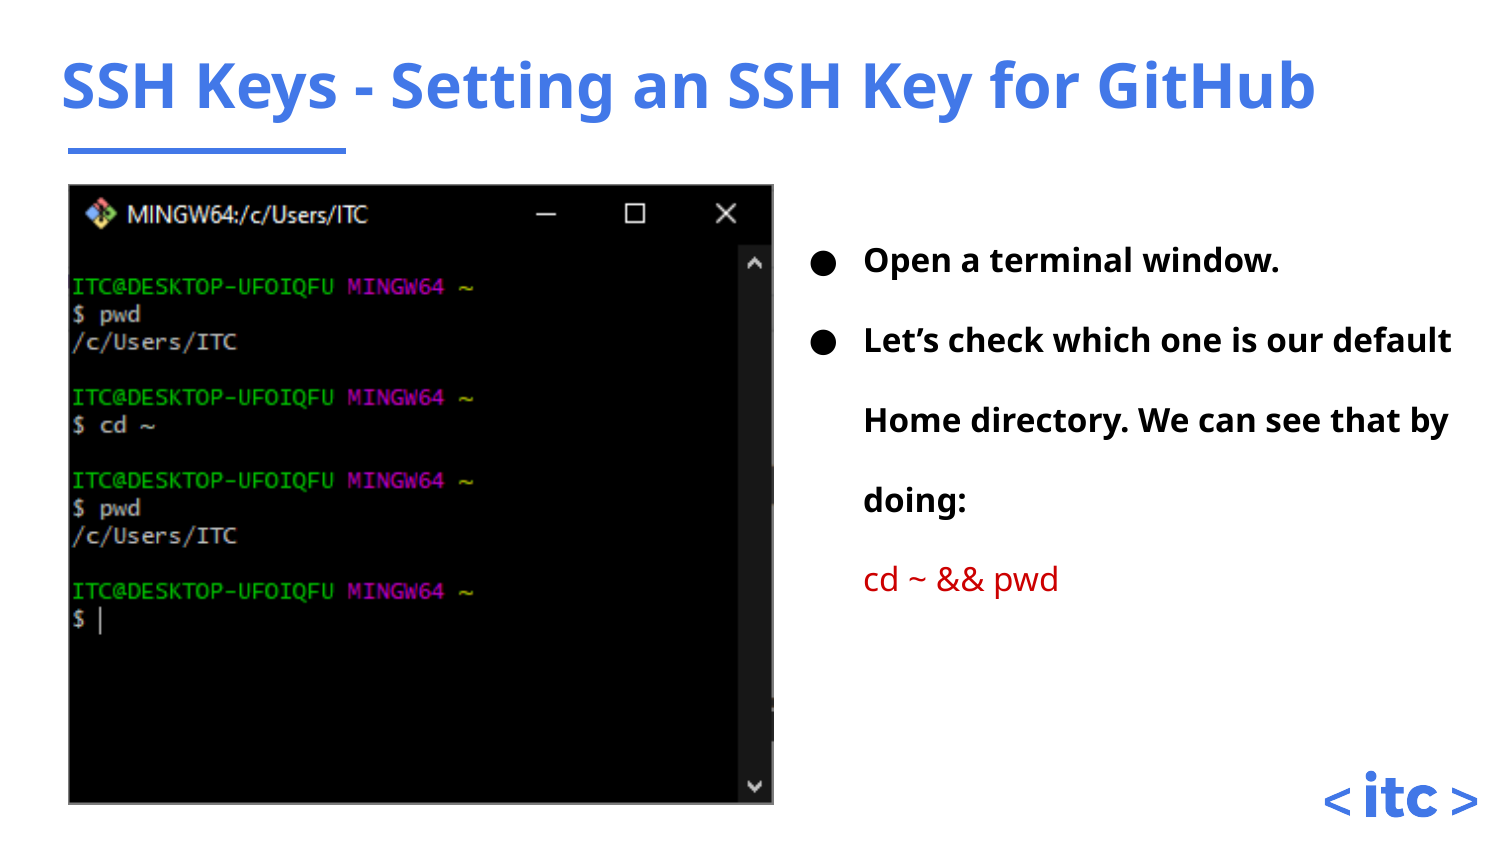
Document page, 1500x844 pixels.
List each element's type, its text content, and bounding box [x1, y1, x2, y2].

text_box Open a terminal window. Let’s check which one is our default Home directory. We can see that by doing: cd ~ && pwd [776, 184, 1500, 761]
picture [1316, 759, 1485, 828]
picture [67, 184, 774, 805]
text_box SSH Keys - Setting an SSH Key for GitHub [46, 39, 1500, 136]
